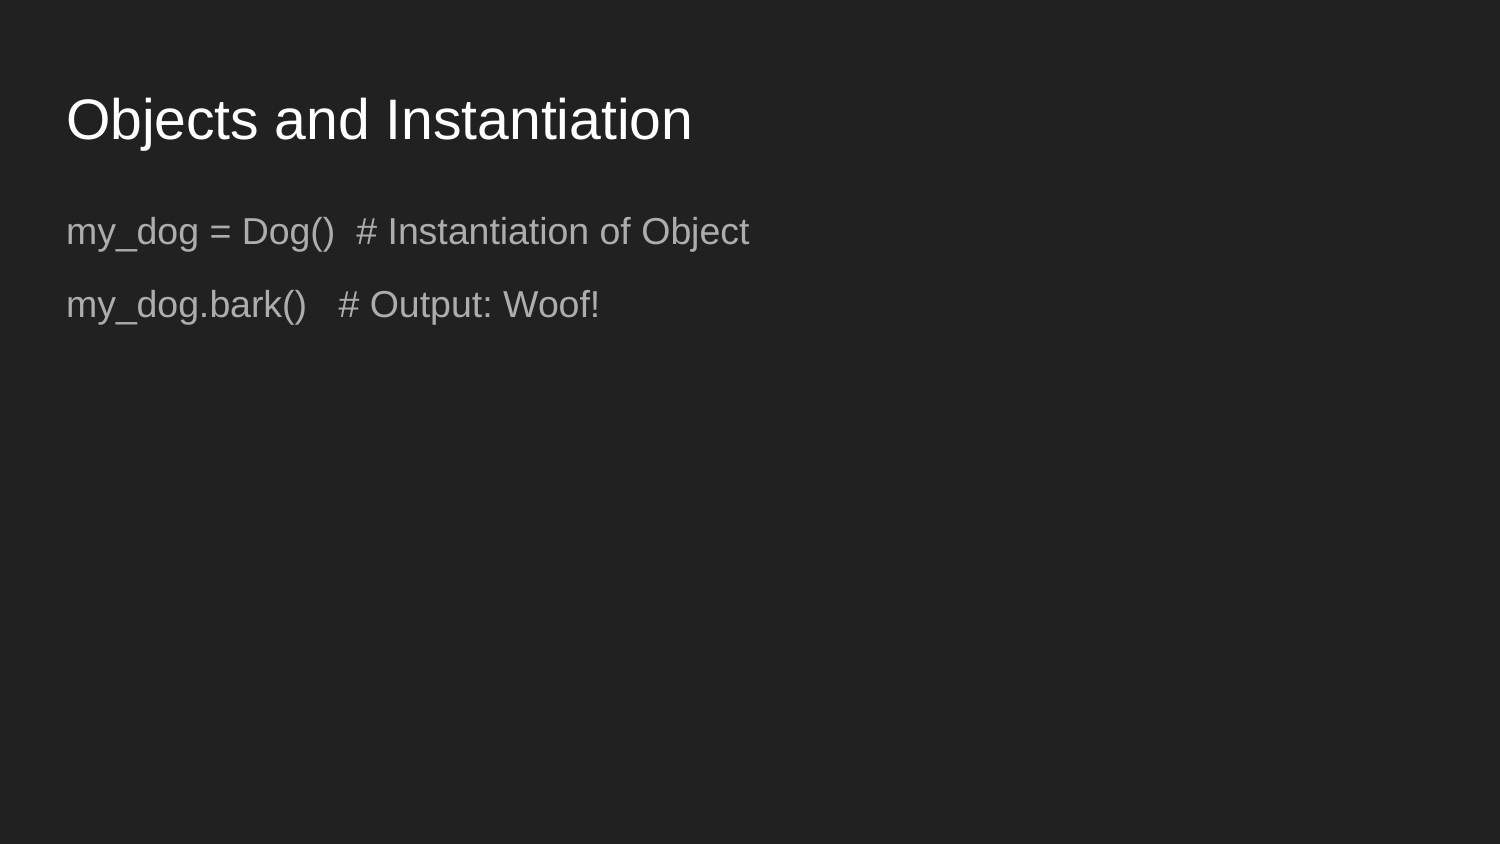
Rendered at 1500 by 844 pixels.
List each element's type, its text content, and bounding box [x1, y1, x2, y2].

list my_dog = Dog() # Instantiation of Object my_dog.bark() # Output: Woof! [51, 189, 1449, 750]
title Objects and Instantiation [51, 72, 1449, 167]
